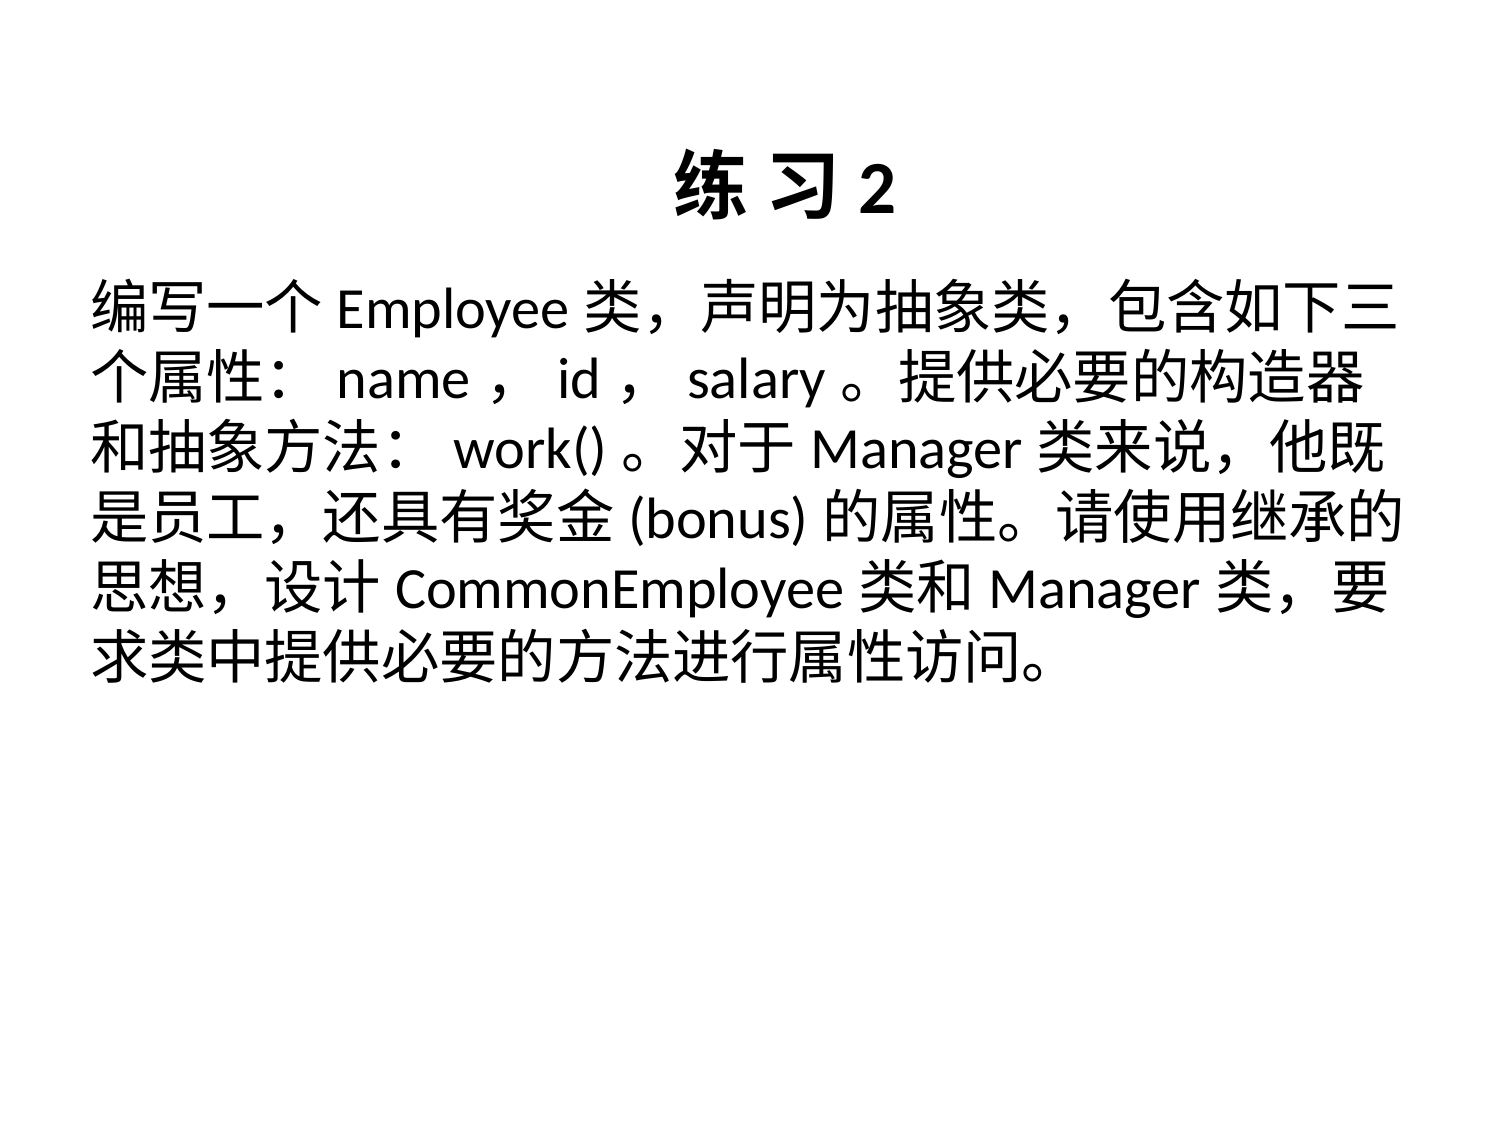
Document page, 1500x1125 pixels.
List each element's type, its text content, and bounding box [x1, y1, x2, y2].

list 编写一个Employee类，声明为抽象类，包含如下三个属性：name，id，salary。提供必要的构造器和抽象方法：work()。对于Manager类来说，他既是员工，还具有奖金(bonus)的属性。请使用继承的思想，设计CommonEmployee类和Manager类，要求类中提供必要的方法进行属性访问。 [75, 262, 1436, 764]
title 练 习2 [466, 113, 1105, 255]
